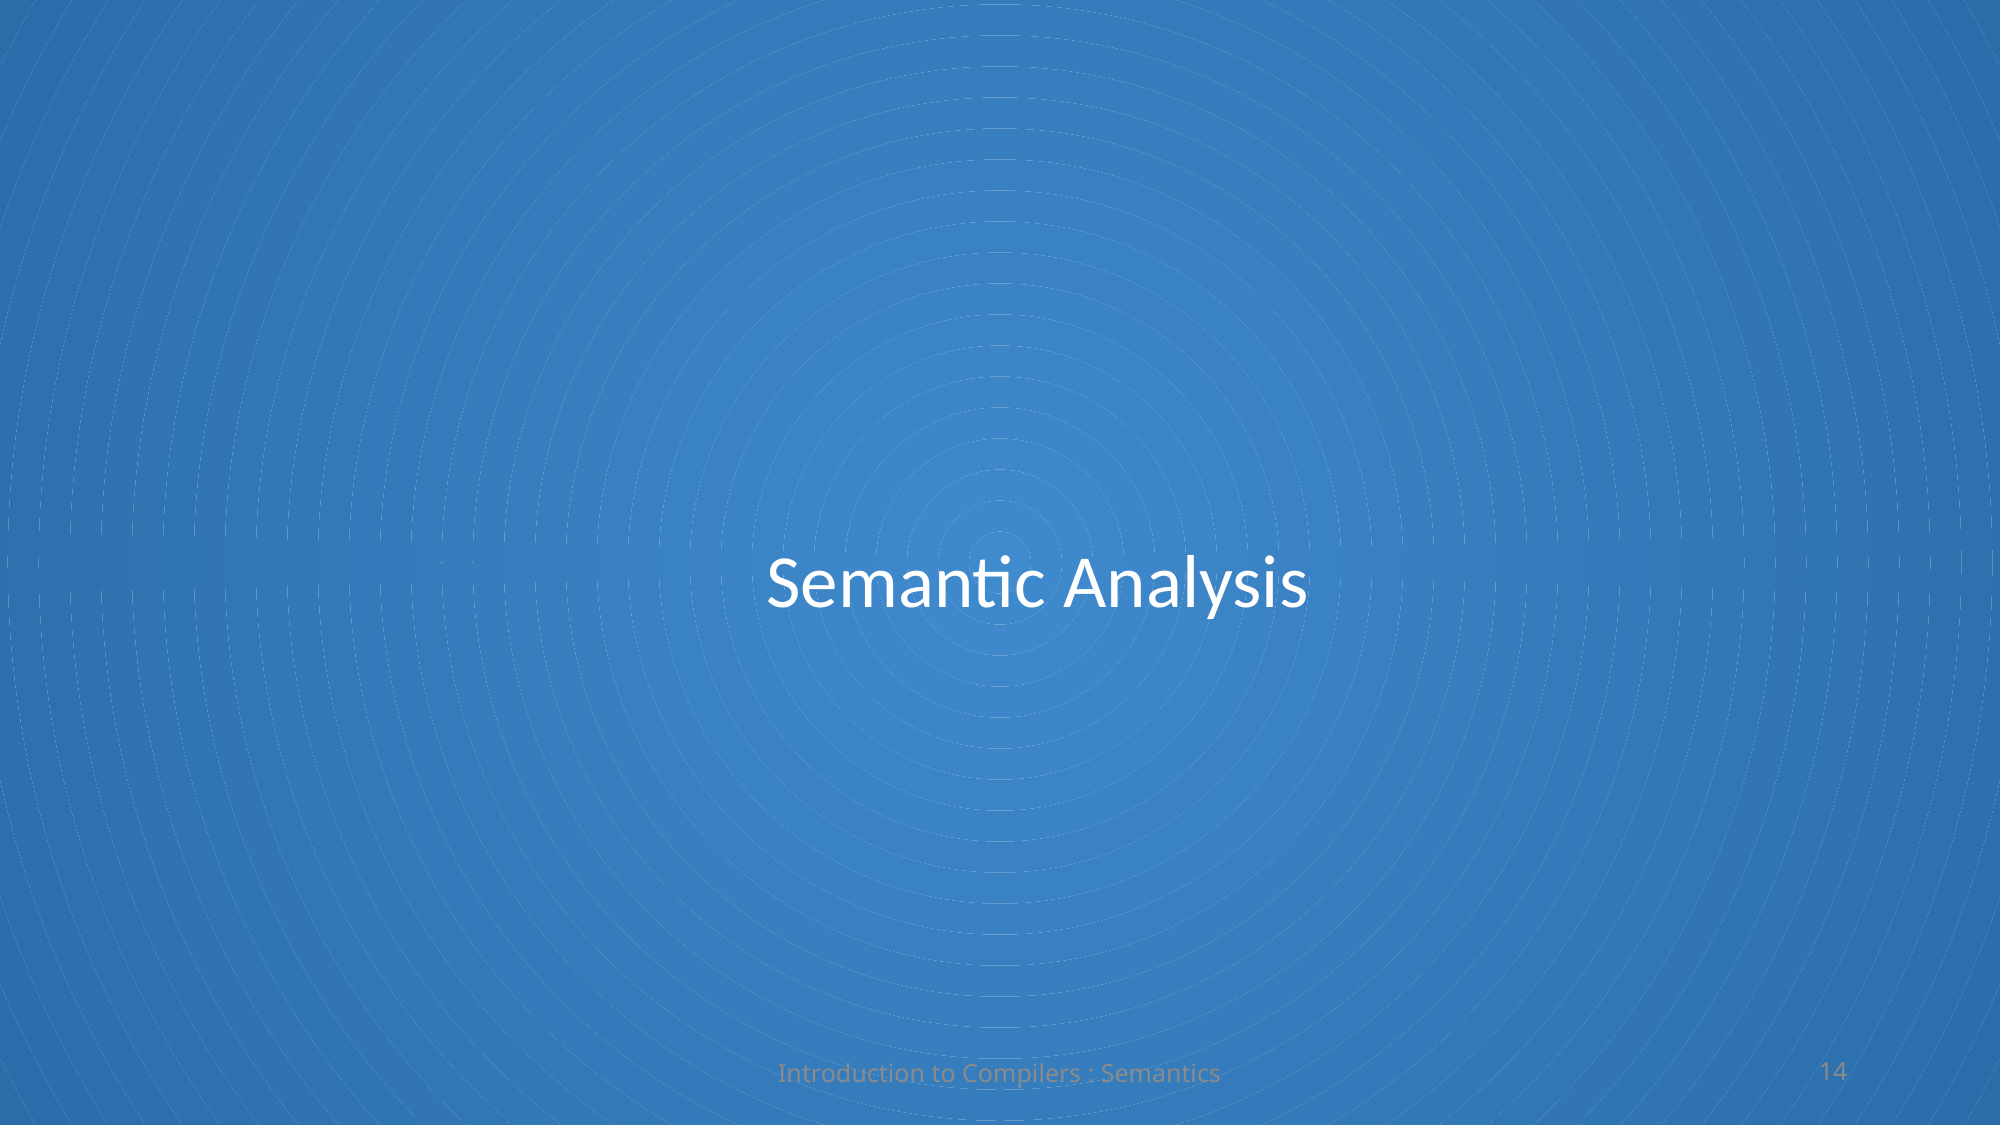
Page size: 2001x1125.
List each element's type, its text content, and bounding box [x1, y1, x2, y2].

footer Introduction to Compilers : Semantics [662, 1042, 1338, 1103]
slide_number 14 [1412, 1042, 1863, 1103]
text_box Semantic Analysis [450, 524, 1625, 630]
